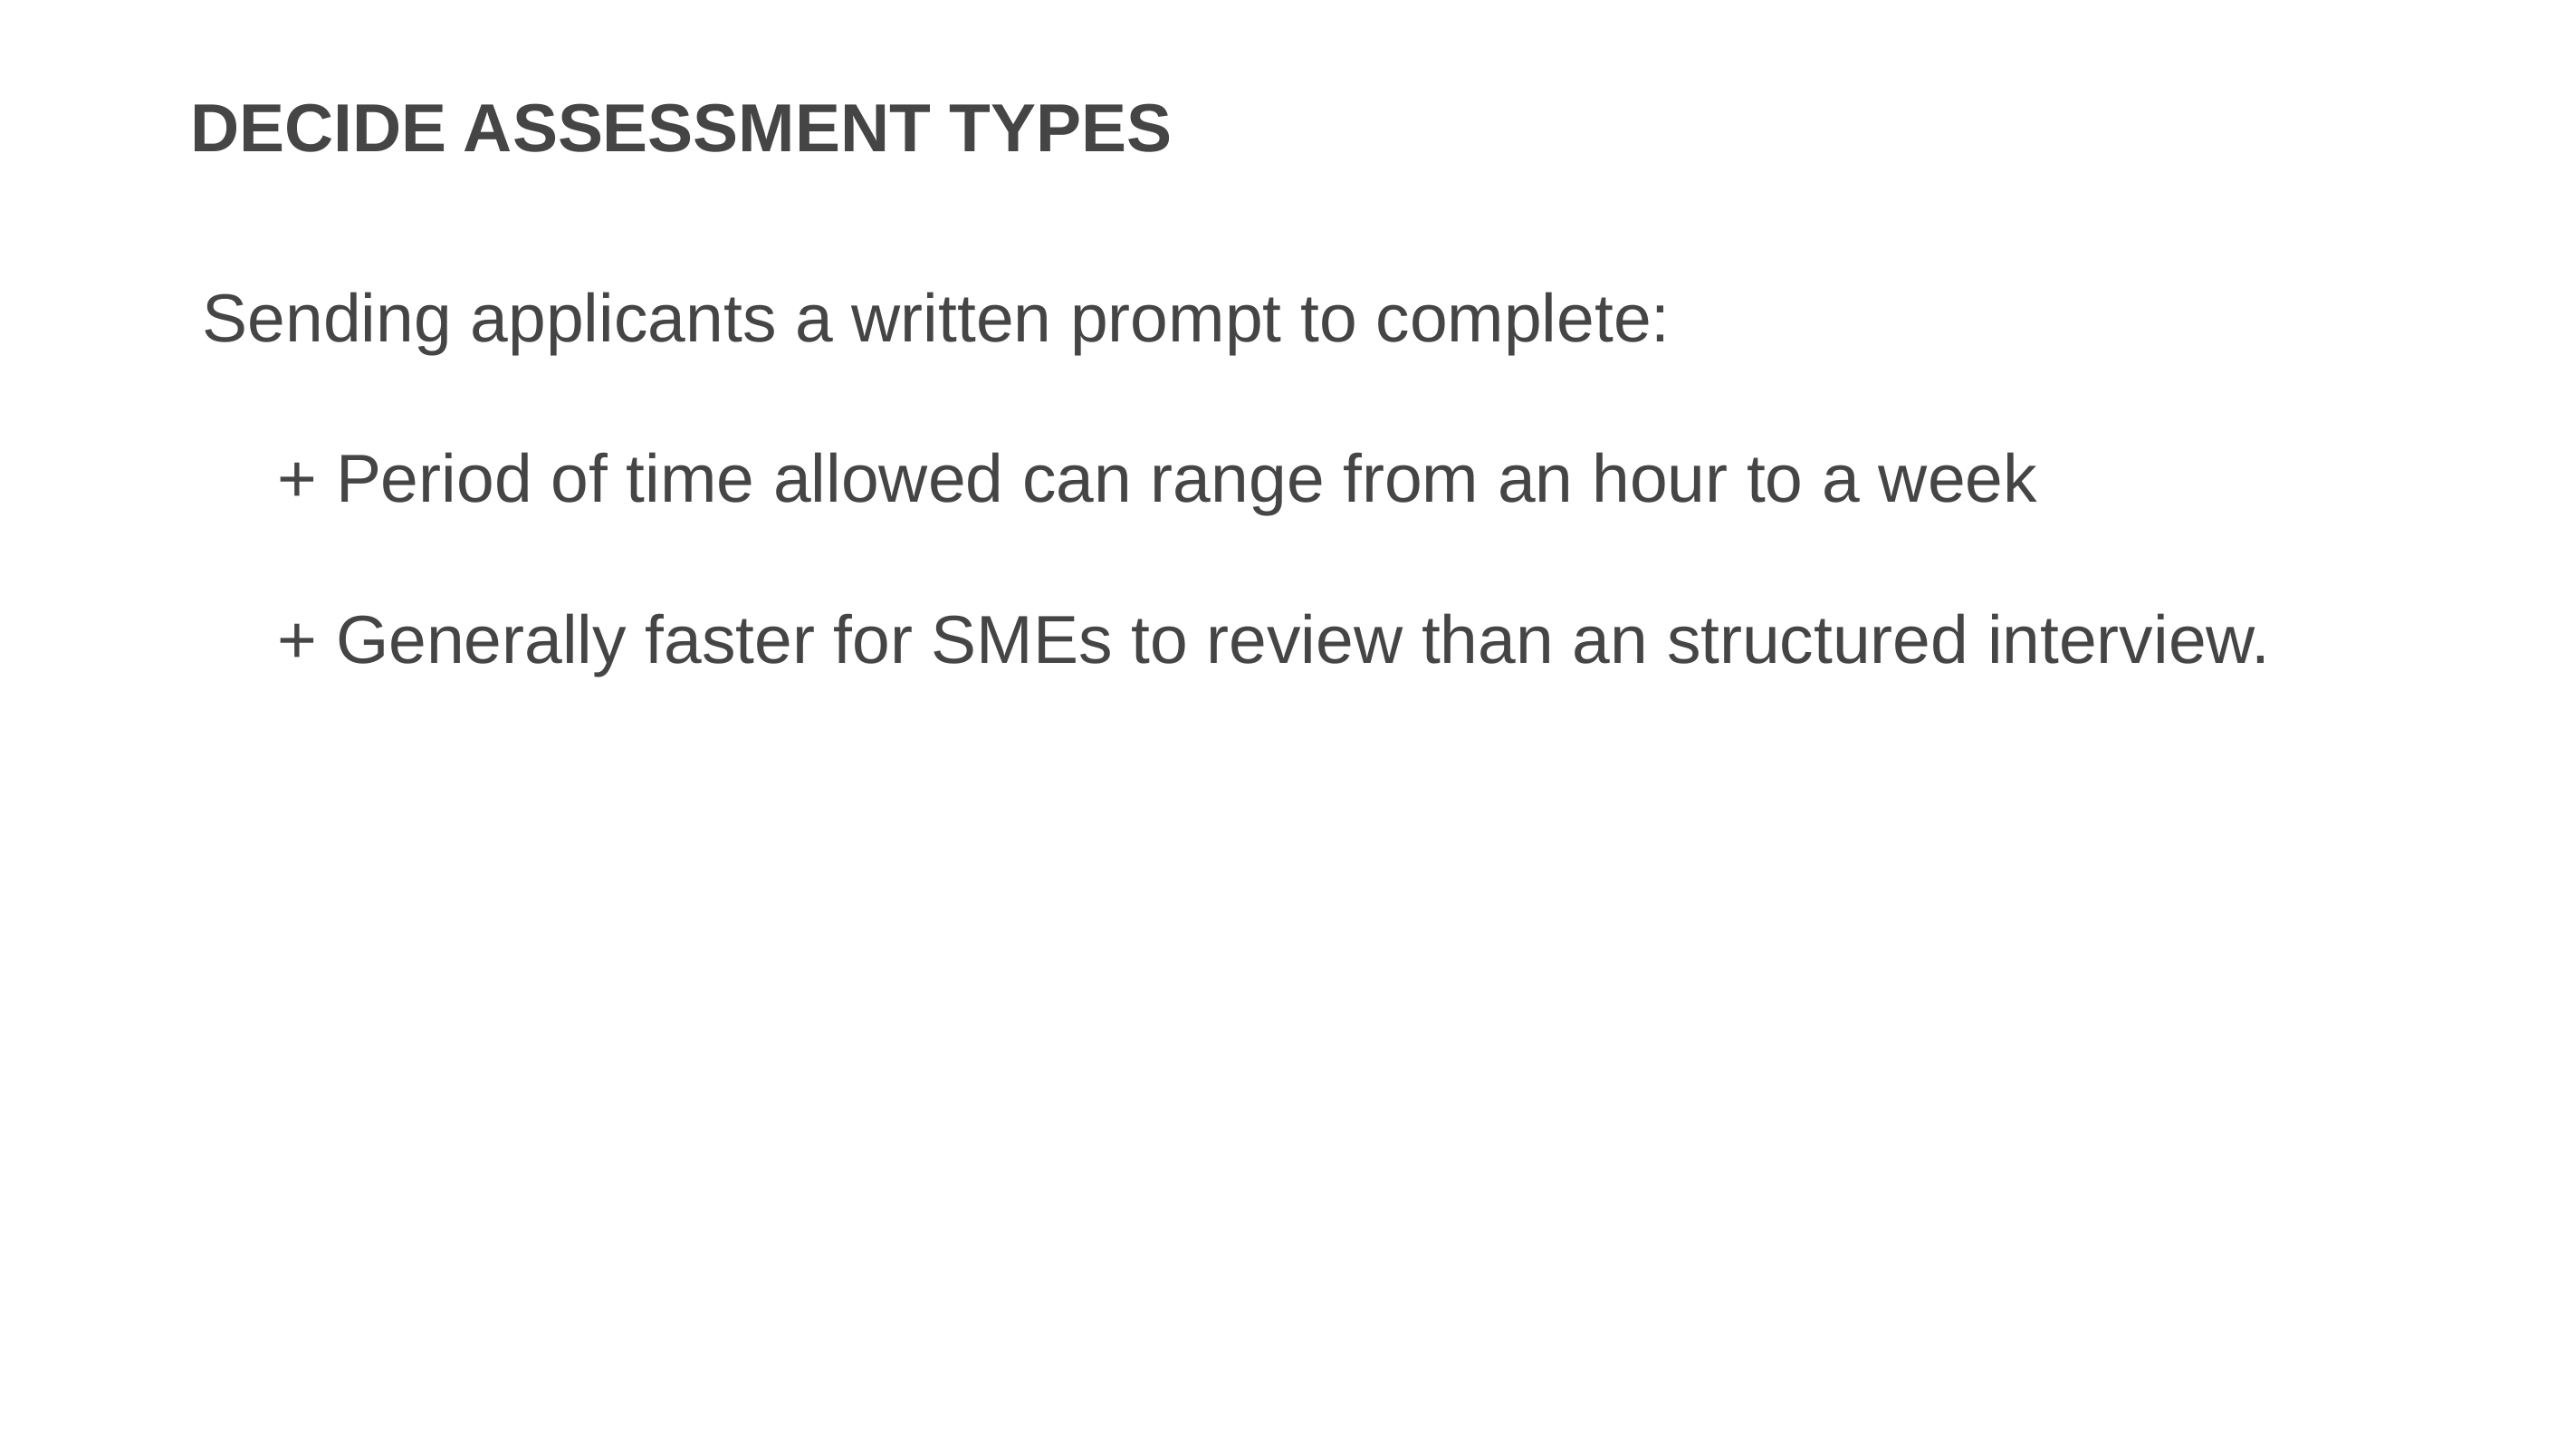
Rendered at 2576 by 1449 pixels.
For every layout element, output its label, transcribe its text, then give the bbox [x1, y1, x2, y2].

list Sending applicants a written prompt to complete: + Period of time allowed can range from an hour to a week + Generally faster for SMEs to review than an structured interview. [177, 273, 2399, 1333]
title Decide Assessment Types [177, 77, 2399, 269]
